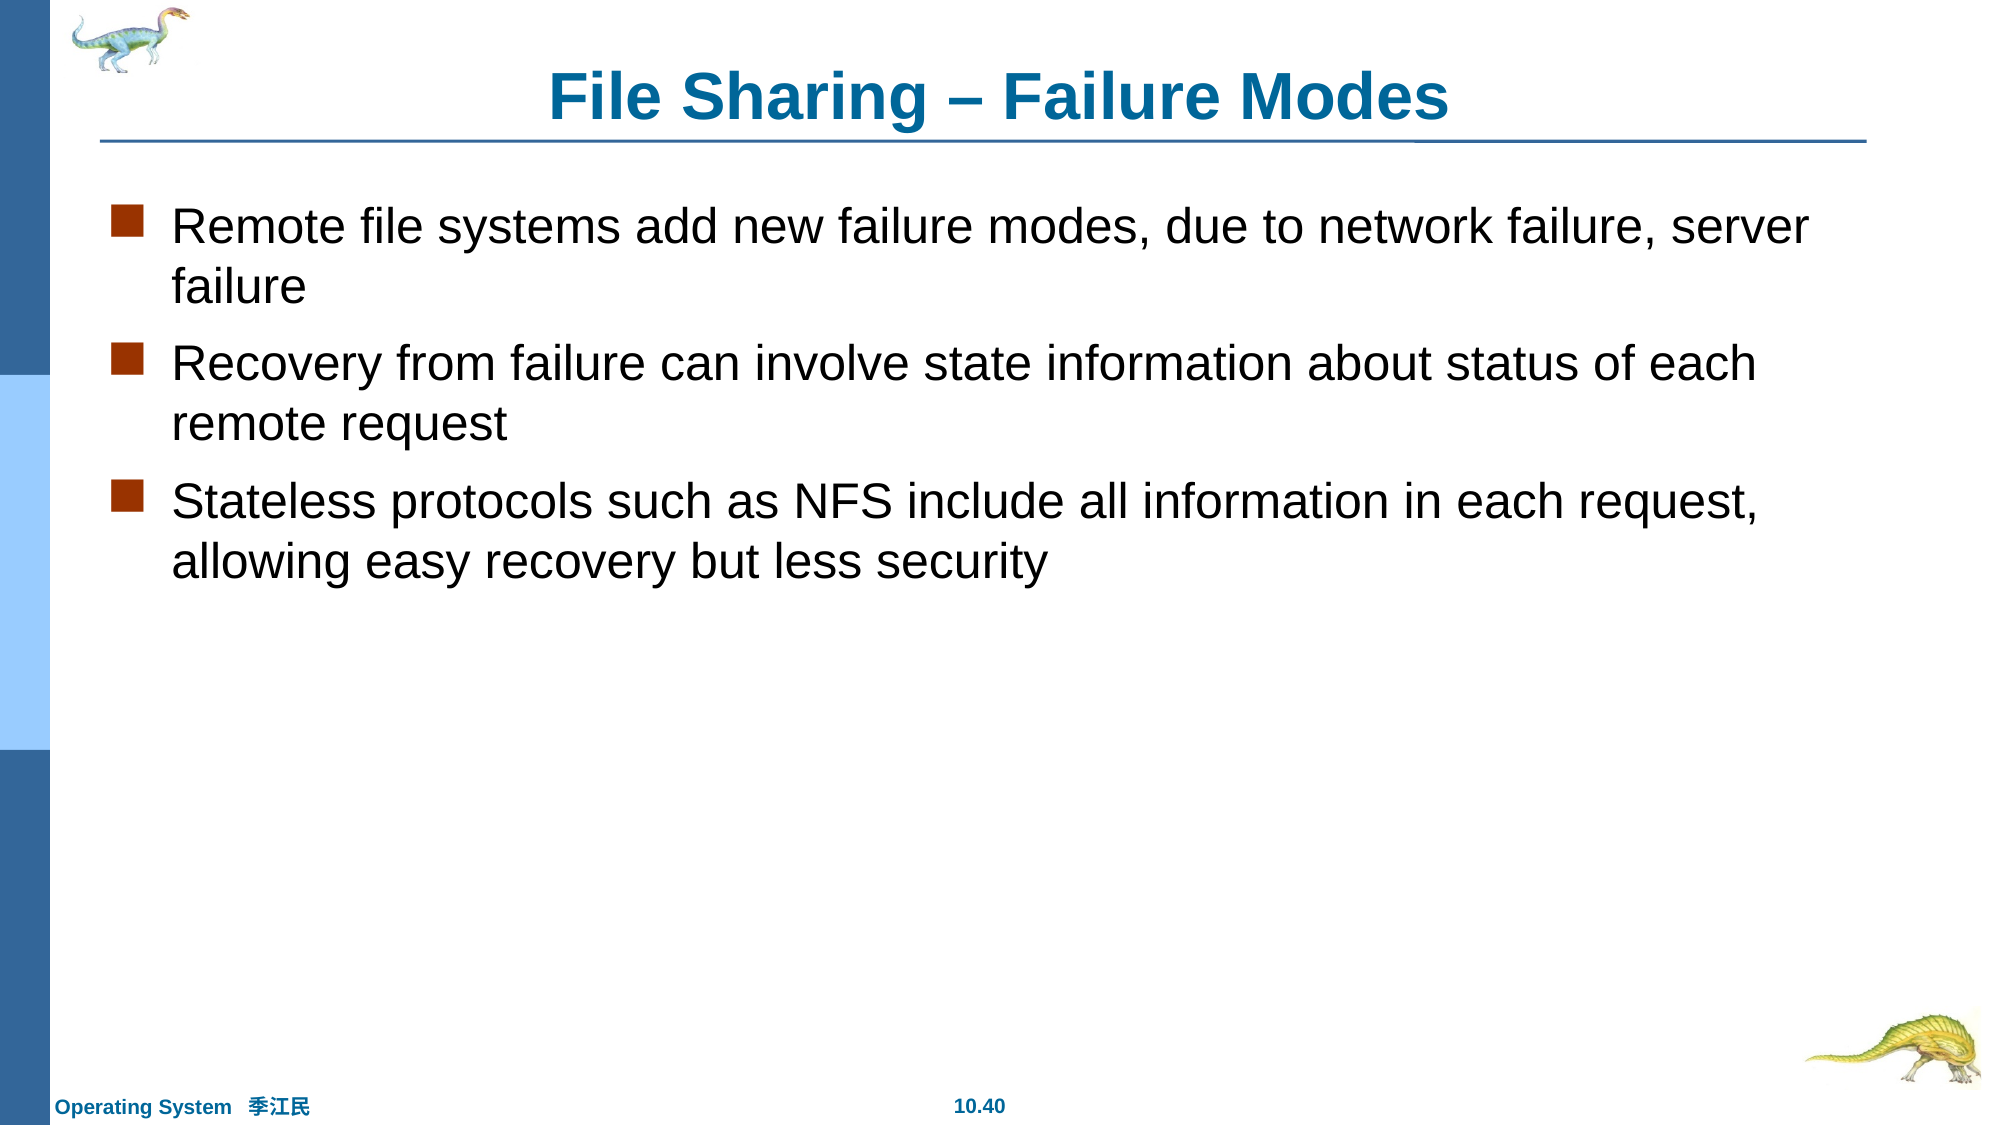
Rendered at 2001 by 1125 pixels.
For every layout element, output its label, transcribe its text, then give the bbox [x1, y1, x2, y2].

title File Sharing – Failure Modes [99, 45, 1900, 141]
picture [62, 0, 203, 80]
picture [1802, 1006, 1982, 1090]
list Remote file systems add new failure modes, due to network failure, server failure Recovery from failure can involve state information about status of each remote request Stateless protocols such as NFS include all information in each request, allowing easy recovery but less security [99, 185, 1900, 929]
